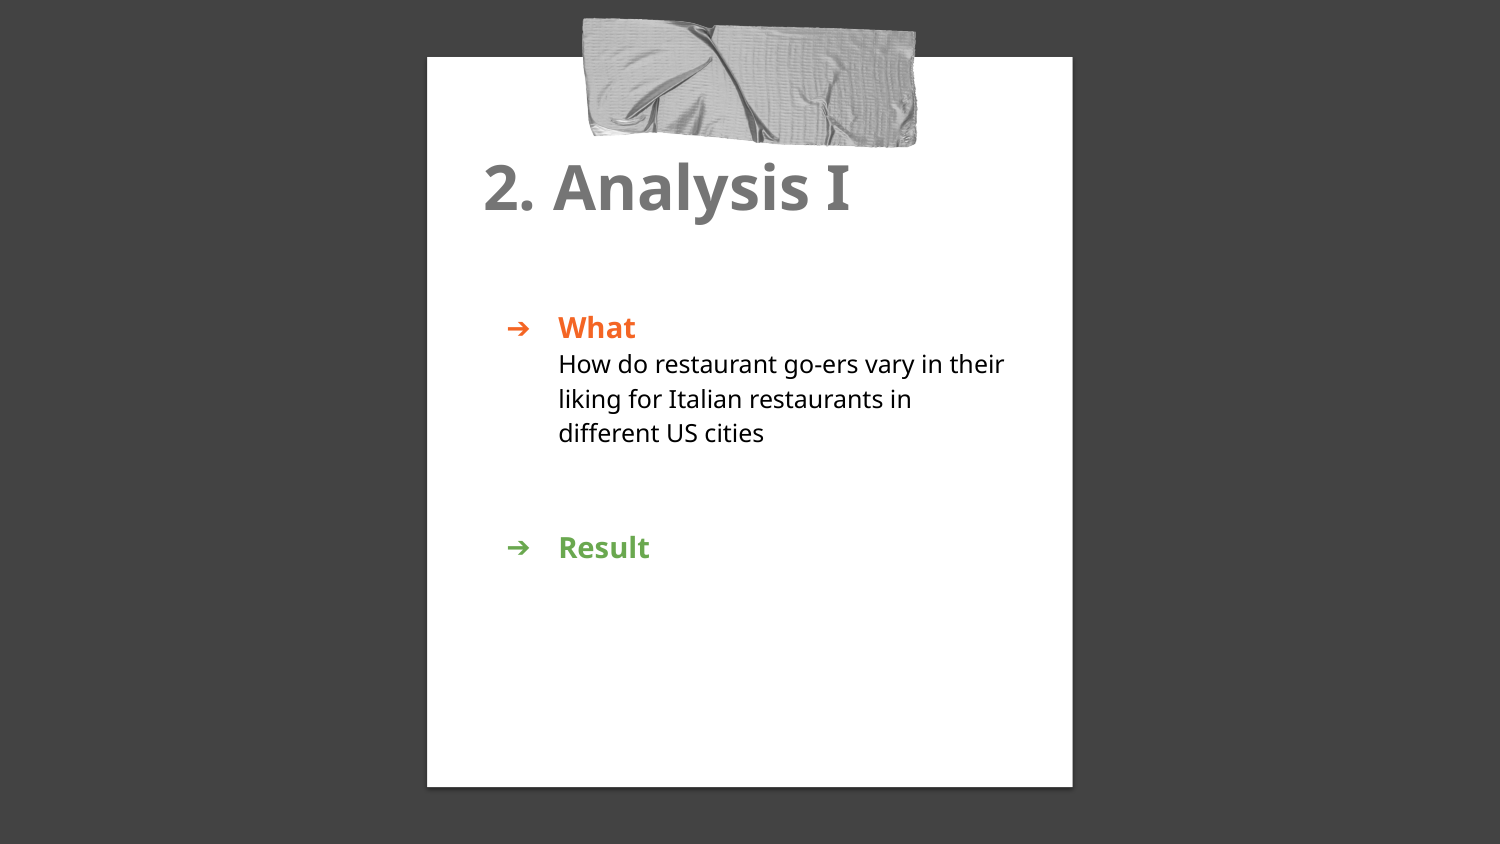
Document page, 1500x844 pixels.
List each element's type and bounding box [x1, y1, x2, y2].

picture [400, 16, 1100, 818]
